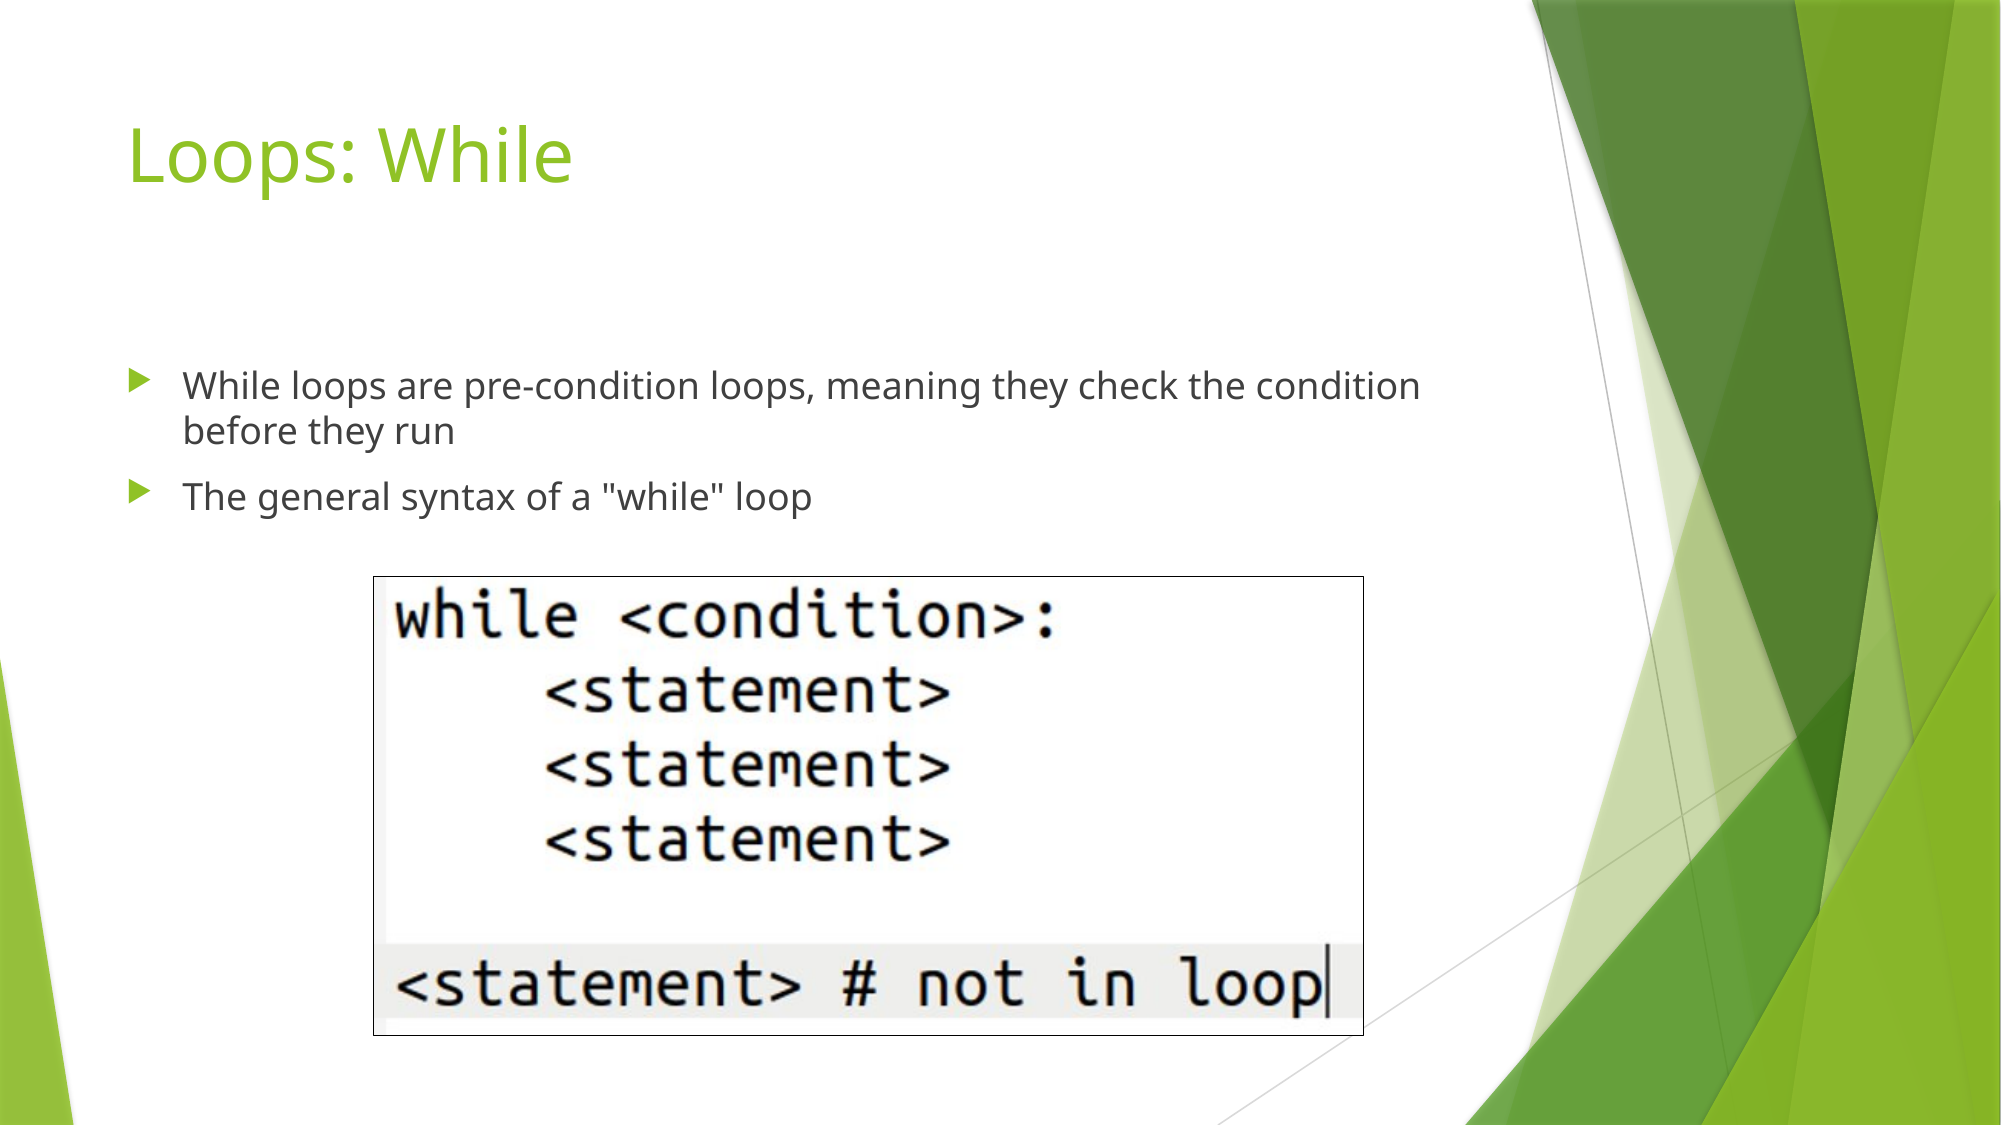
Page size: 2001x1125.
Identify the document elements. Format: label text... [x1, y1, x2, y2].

list While loops are pre-condition loops, meaning they check the condition before they run The general syntax of a "while" loop [111, 354, 1522, 992]
title Loops: While [111, 99, 1522, 317]
picture [373, 576, 1364, 1036]
